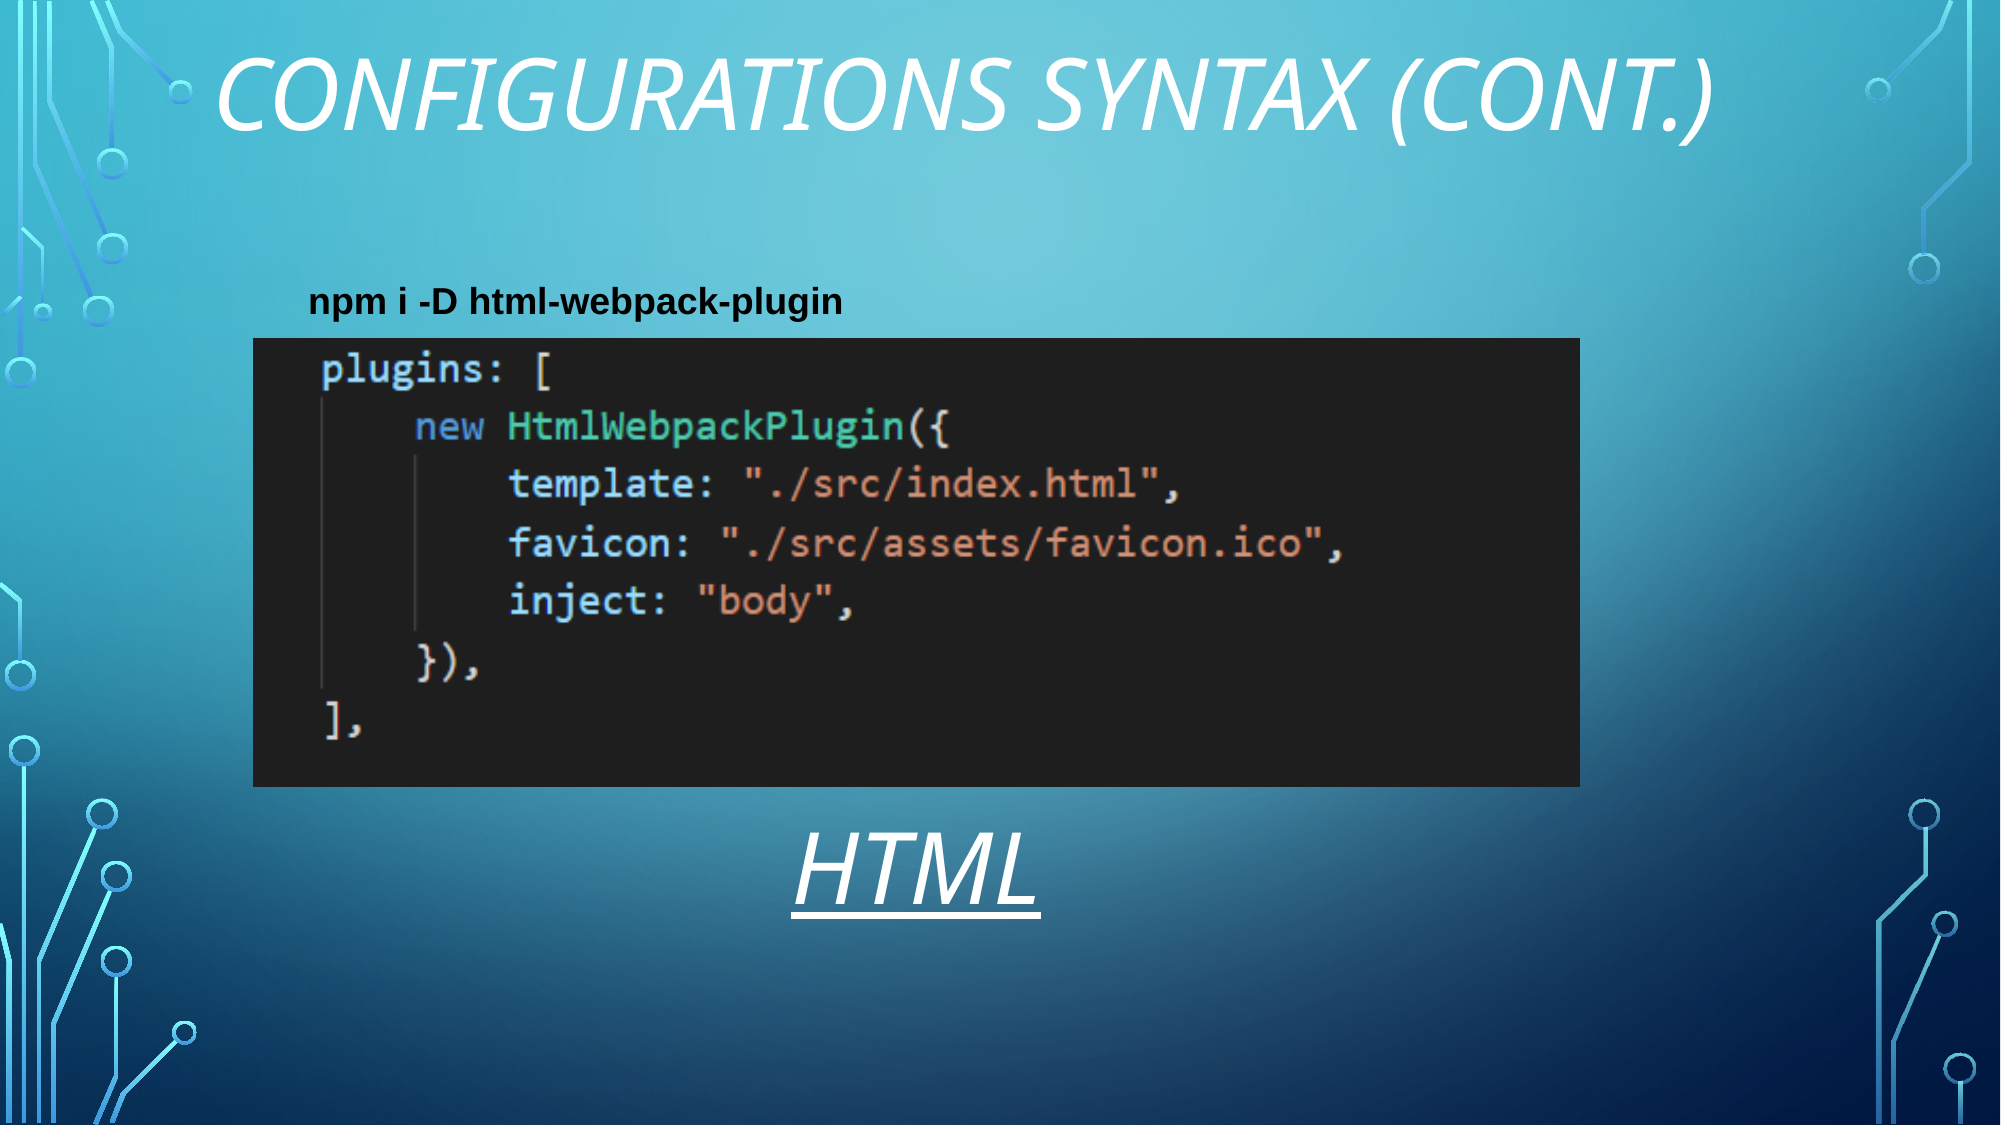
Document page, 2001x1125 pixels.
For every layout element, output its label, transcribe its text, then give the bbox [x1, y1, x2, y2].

picture [253, 338, 1580, 787]
text_box Configurations Syntax (cont.) [151, 36, 1777, 166]
text_box npm i -D html-webpack-plugin [293, 269, 1386, 330]
text_box html [273, 810, 1560, 940]
